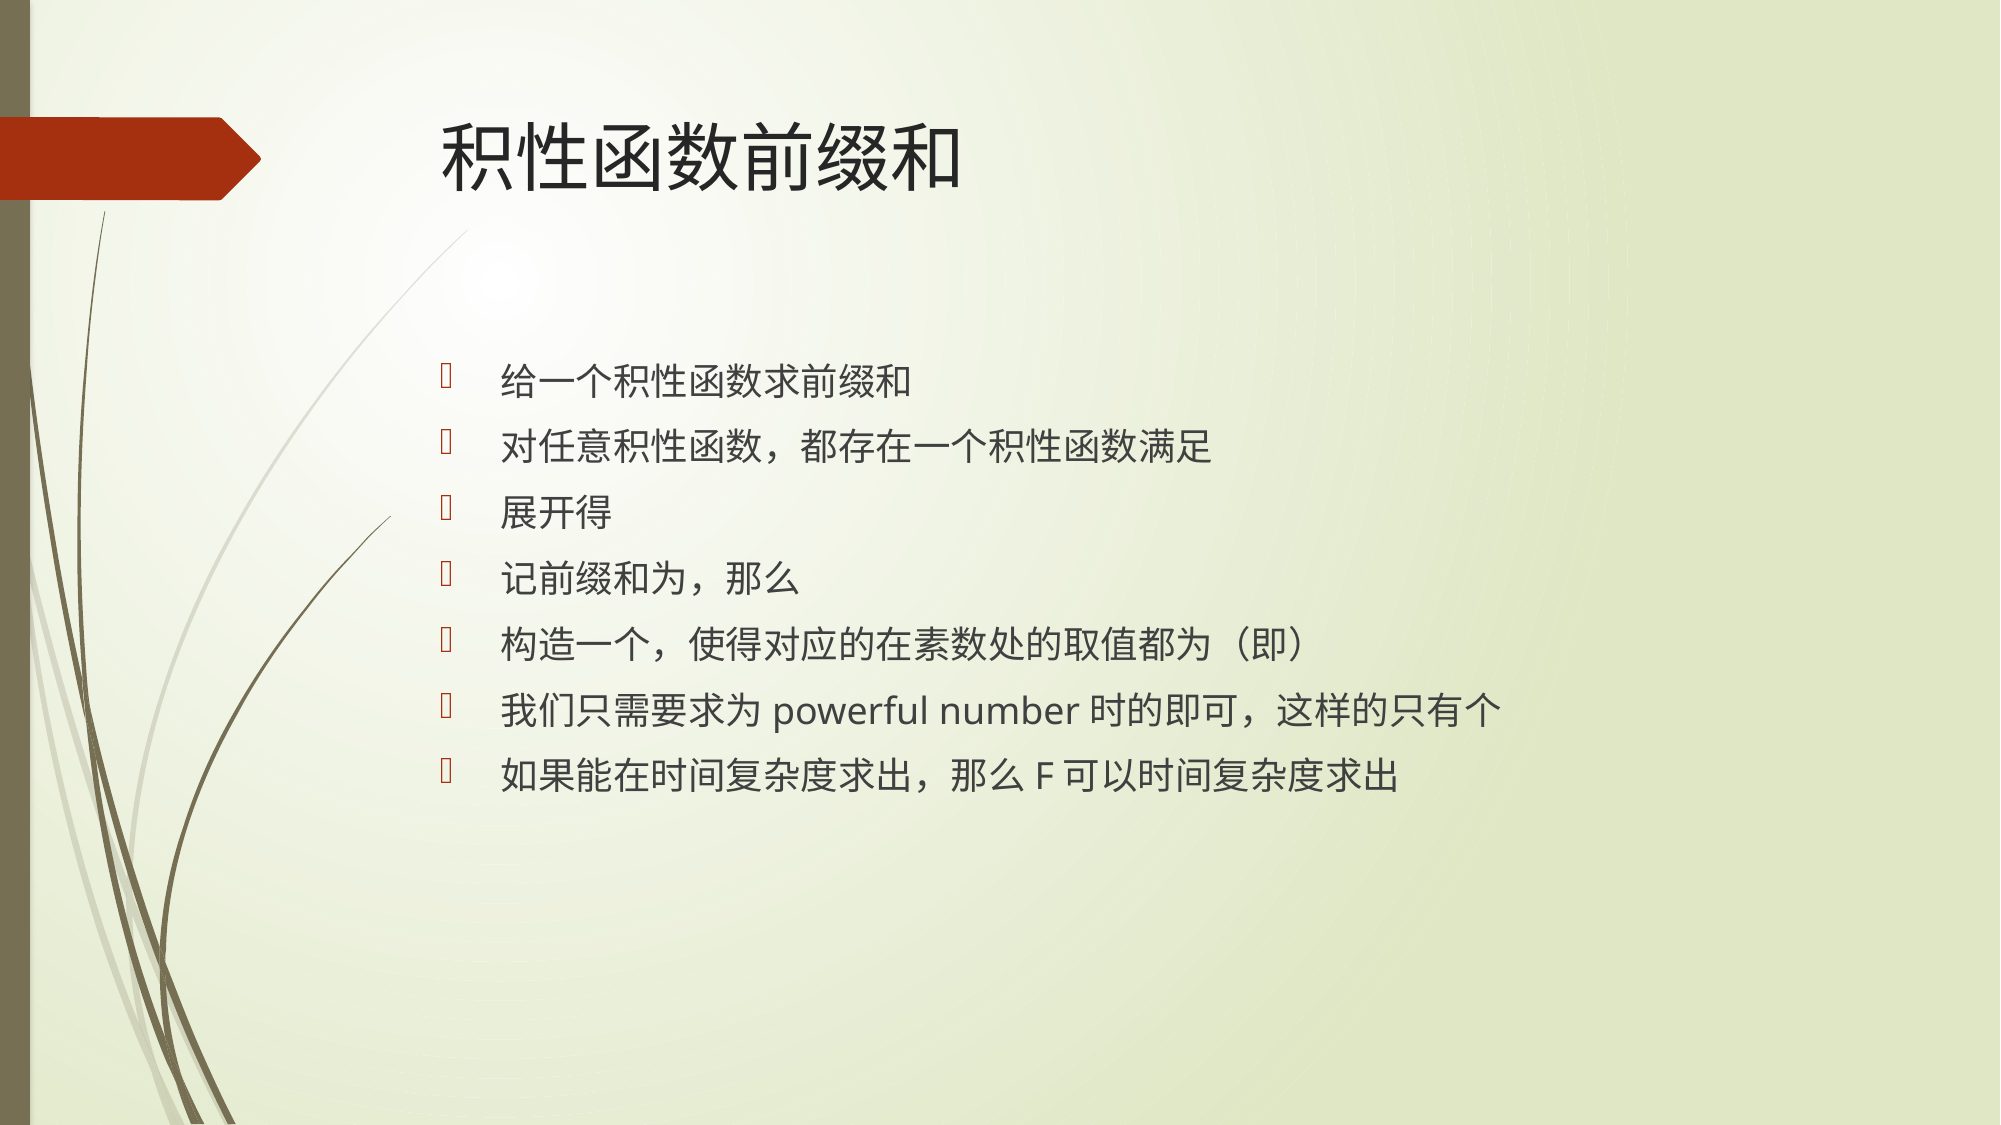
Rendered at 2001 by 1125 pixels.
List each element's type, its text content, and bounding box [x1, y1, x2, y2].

title 积性函数前缀和 [425, 102, 1888, 313]
